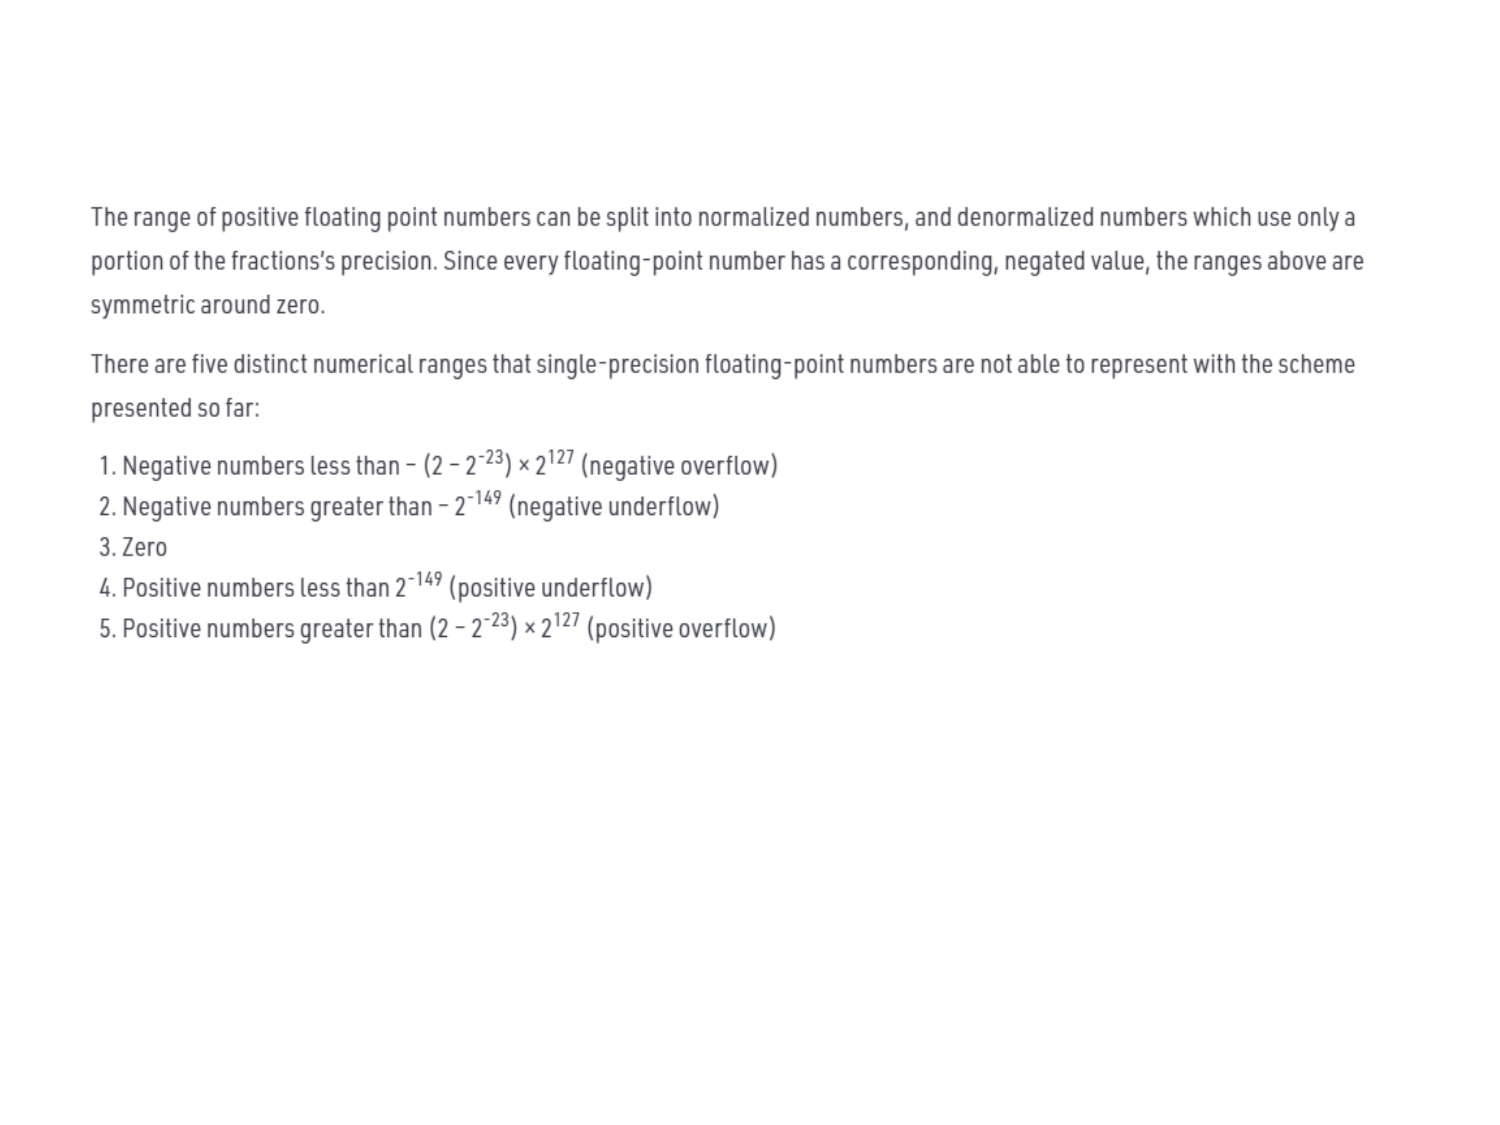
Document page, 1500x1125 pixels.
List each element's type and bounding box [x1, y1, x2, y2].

picture [23, 187, 1500, 673]
